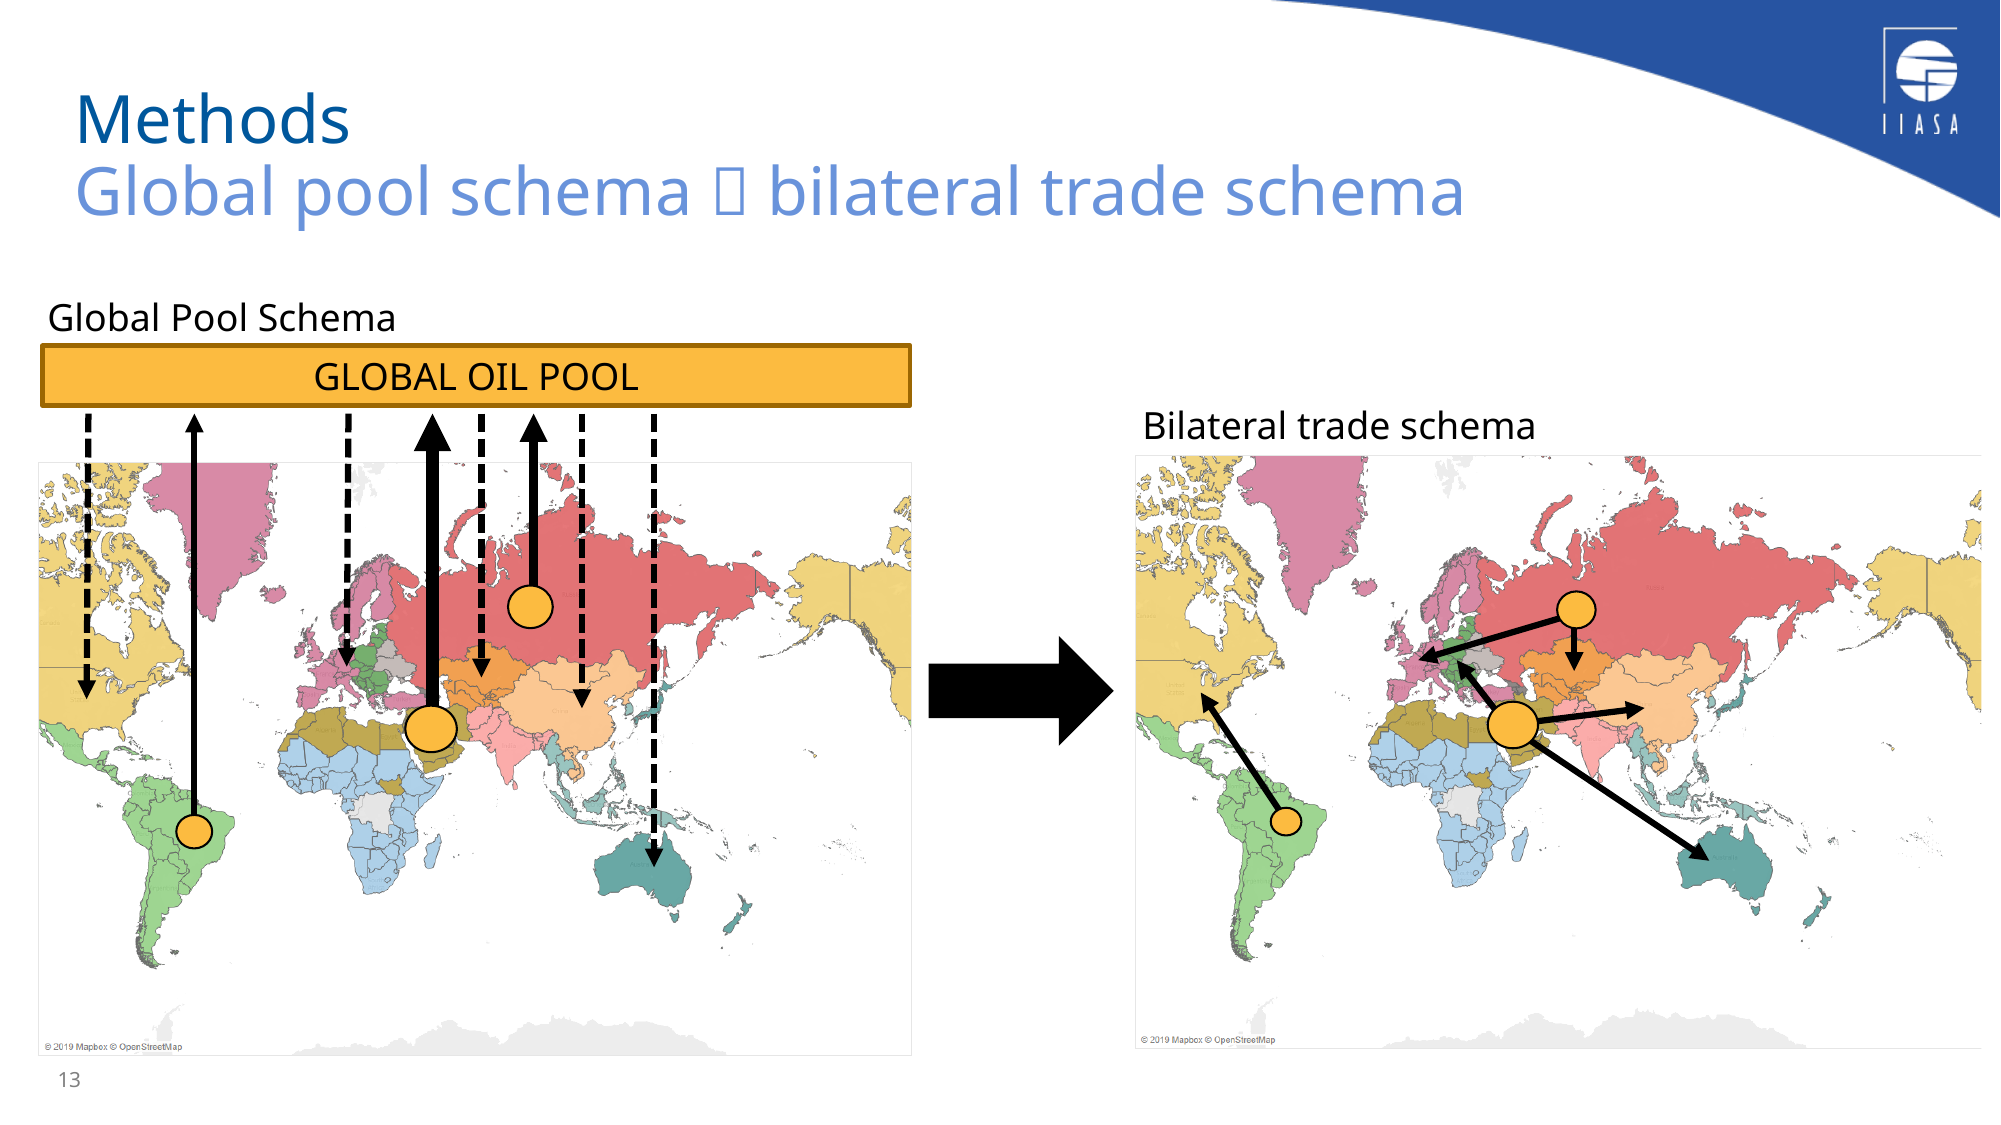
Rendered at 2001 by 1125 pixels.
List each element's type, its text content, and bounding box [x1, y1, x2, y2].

text_box Bilateral trade schema [1127, 394, 1608, 433]
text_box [1124, 433, 1982, 1058]
text_box Global Pool Schema [32, 286, 413, 345]
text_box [28, 345, 917, 1066]
title Methods Global pool schema  bilateral trade schema [59, 59, 1863, 257]
text_box [928, 635, 1114, 746]
slide_number 13 [42, 1066, 493, 1102]
picture [0, 0, 2000, 1125]
